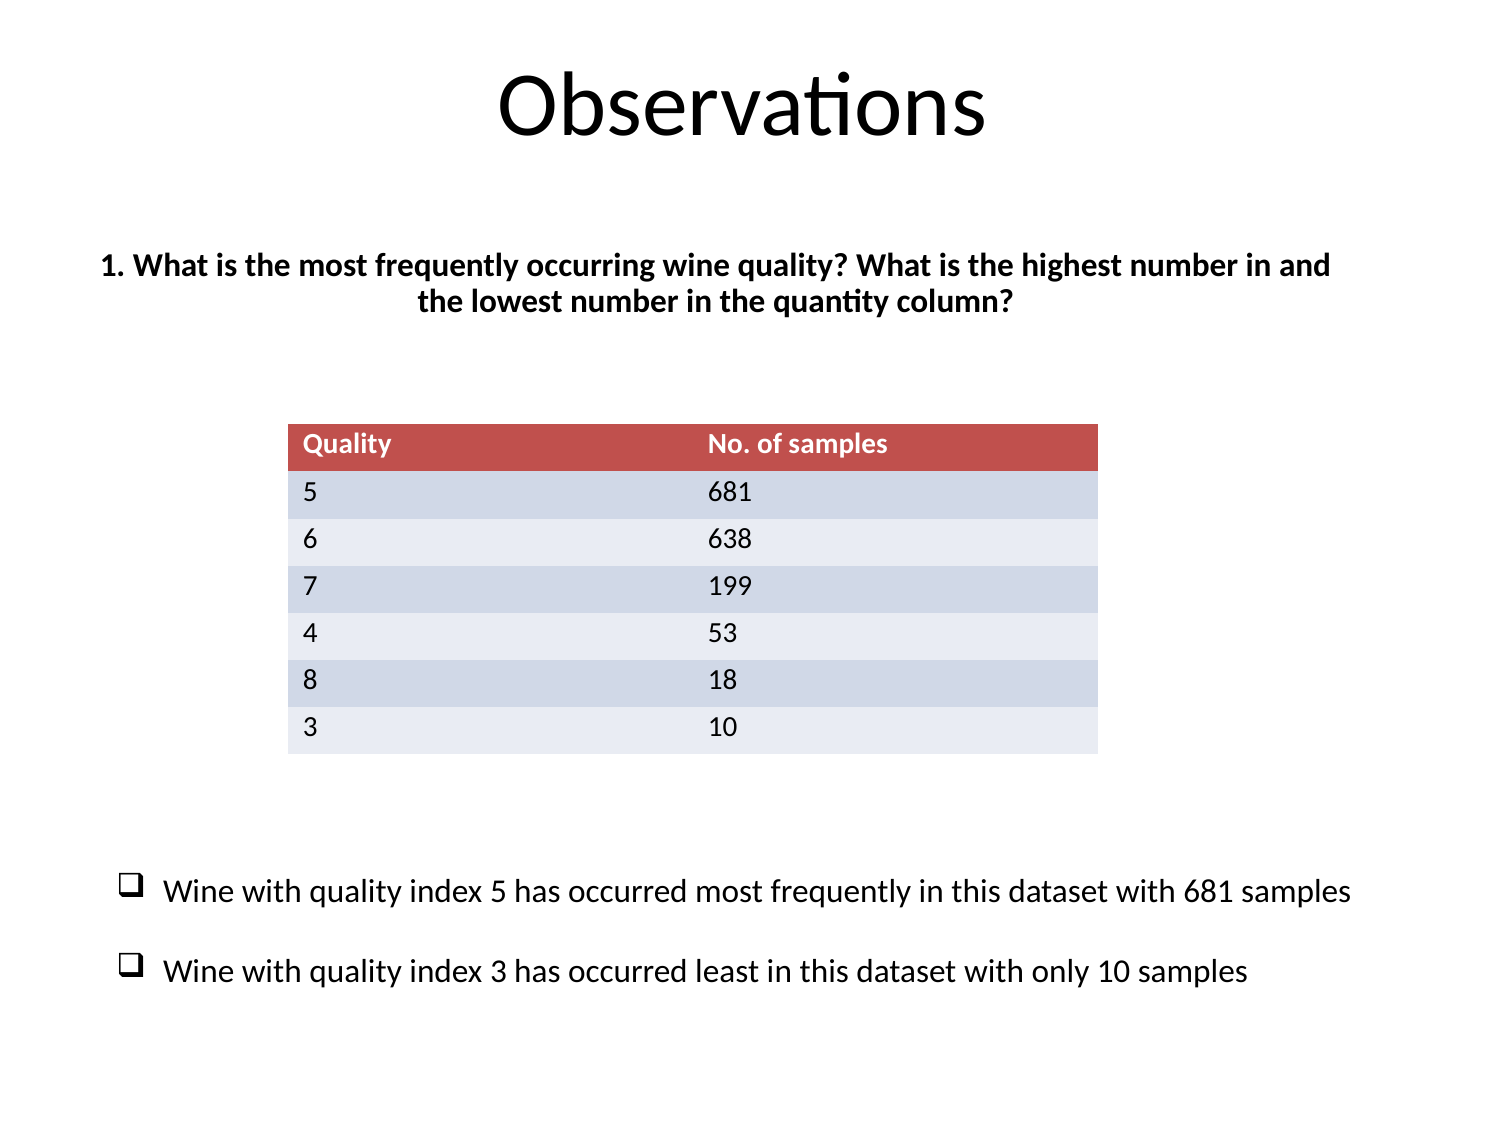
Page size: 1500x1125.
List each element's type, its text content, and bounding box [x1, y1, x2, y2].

table_cell 18 [693, 660, 1098, 707]
table_cell 3 [288, 707, 693, 754]
table_header Quality [288, 424, 693, 471]
table_cell 199 [693, 566, 1098, 613]
table_cell 6 [288, 519, 693, 566]
table_cell 4 [288, 613, 693, 660]
table_cell 681 [693, 471, 1098, 519]
table_cell 10 [693, 707, 1098, 754]
table_cell 53 [693, 613, 1098, 660]
text_box Wine with quality index 5 has occurred most frequently in this dataset with 681 samples Wine with quality index 3 has occurred least in this dataset with only 10 samples [101, 862, 1369, 997]
subtitle 1. What is the most frequently occurring wine quality? What is the highest number in and the lowest number in the quantity column? [62, 240, 1370, 340]
table_cell 5 [288, 471, 693, 519]
table_header No. of samples [693, 424, 1098, 471]
title Observations [95, 18, 1370, 180]
table_cell 8 [288, 660, 693, 707]
table_cell 638 [693, 519, 1098, 566]
table_cell 7 [288, 566, 693, 613]
